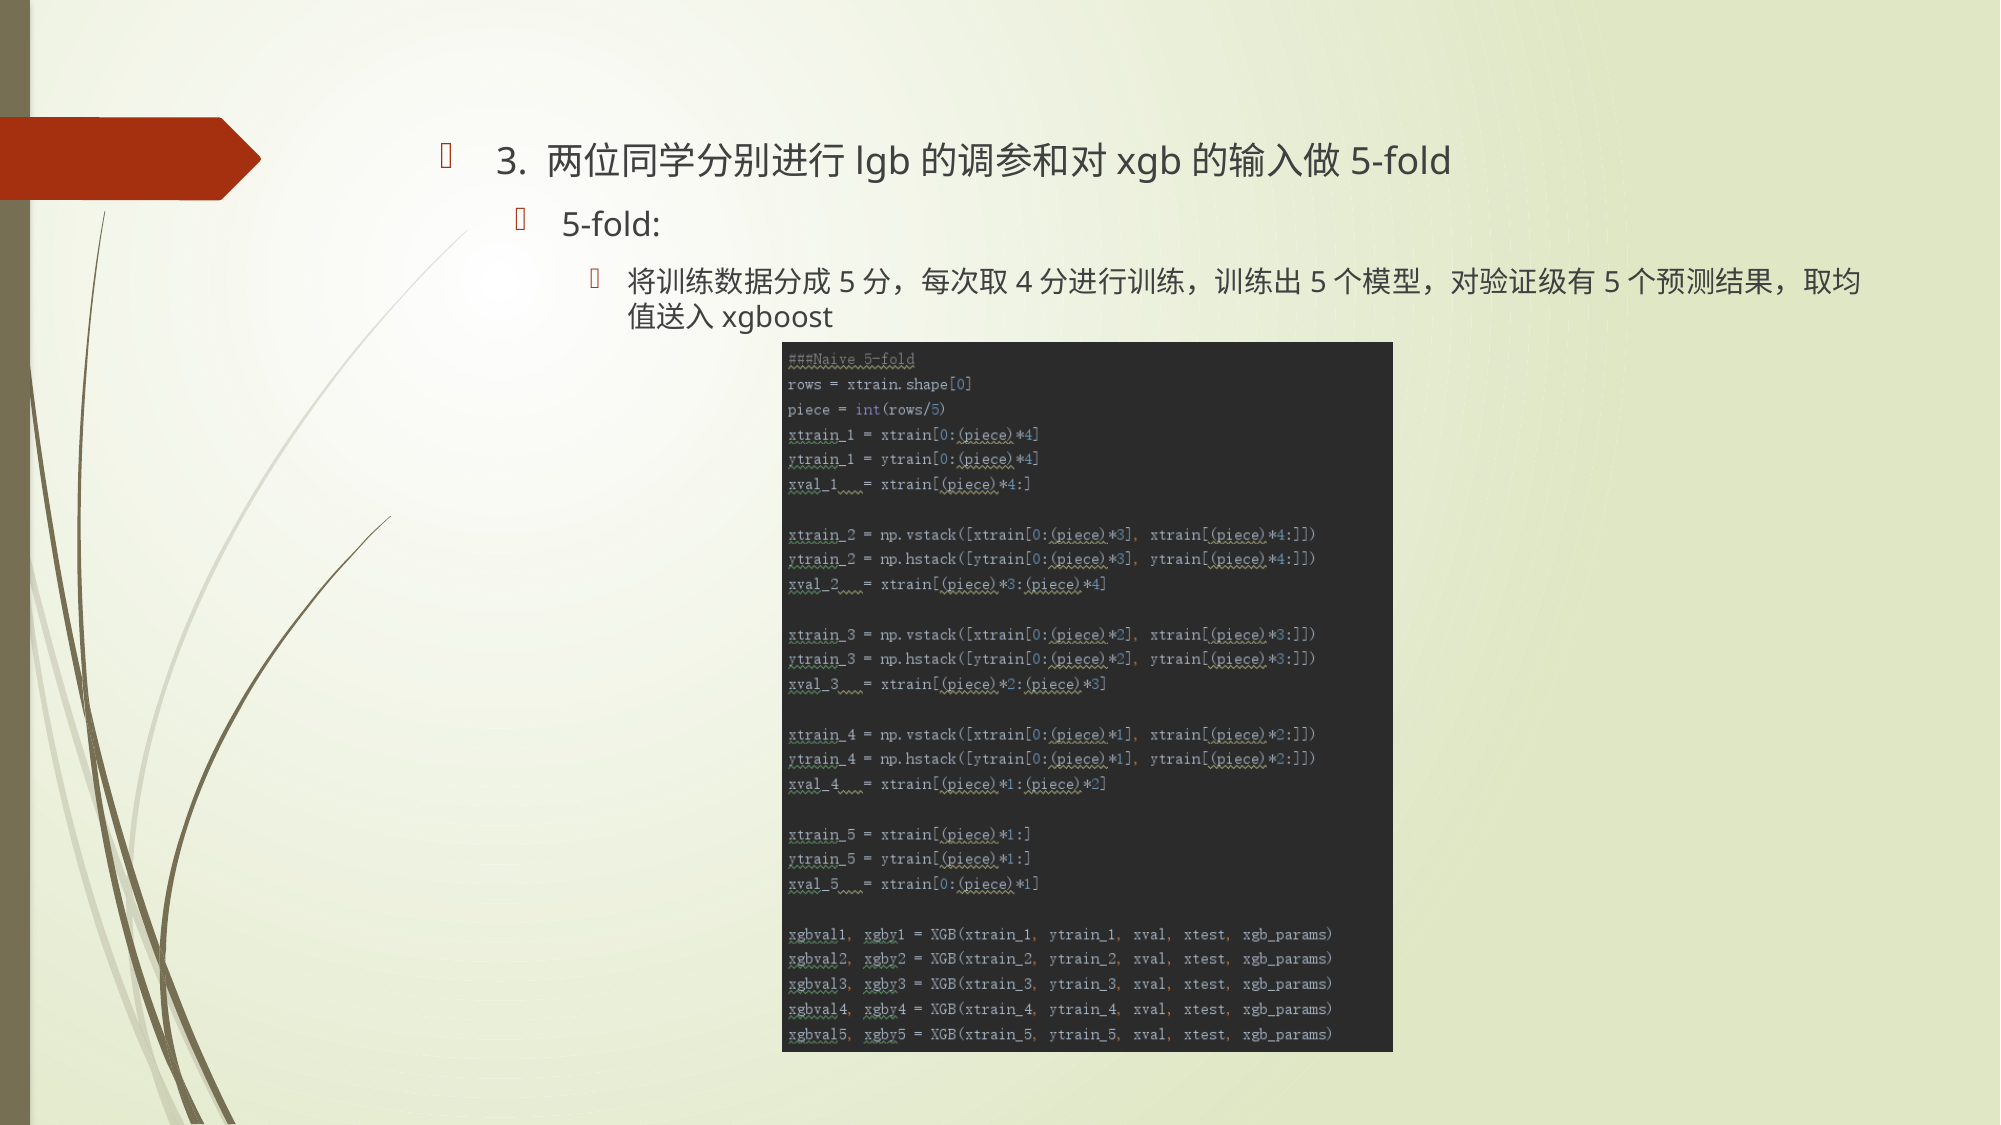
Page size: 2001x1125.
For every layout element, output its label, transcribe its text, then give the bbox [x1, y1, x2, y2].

list 3. 两位同学分别进行lgb的调参和对xgb的输入做5-fold 5-fold: 将训练数据分成5分，每次取4分进行训练，训练出5个模型，对验证级有5个预测结果，取均值送入xgboost [424, 129, 1888, 970]
picture [782, 342, 1393, 1052]
